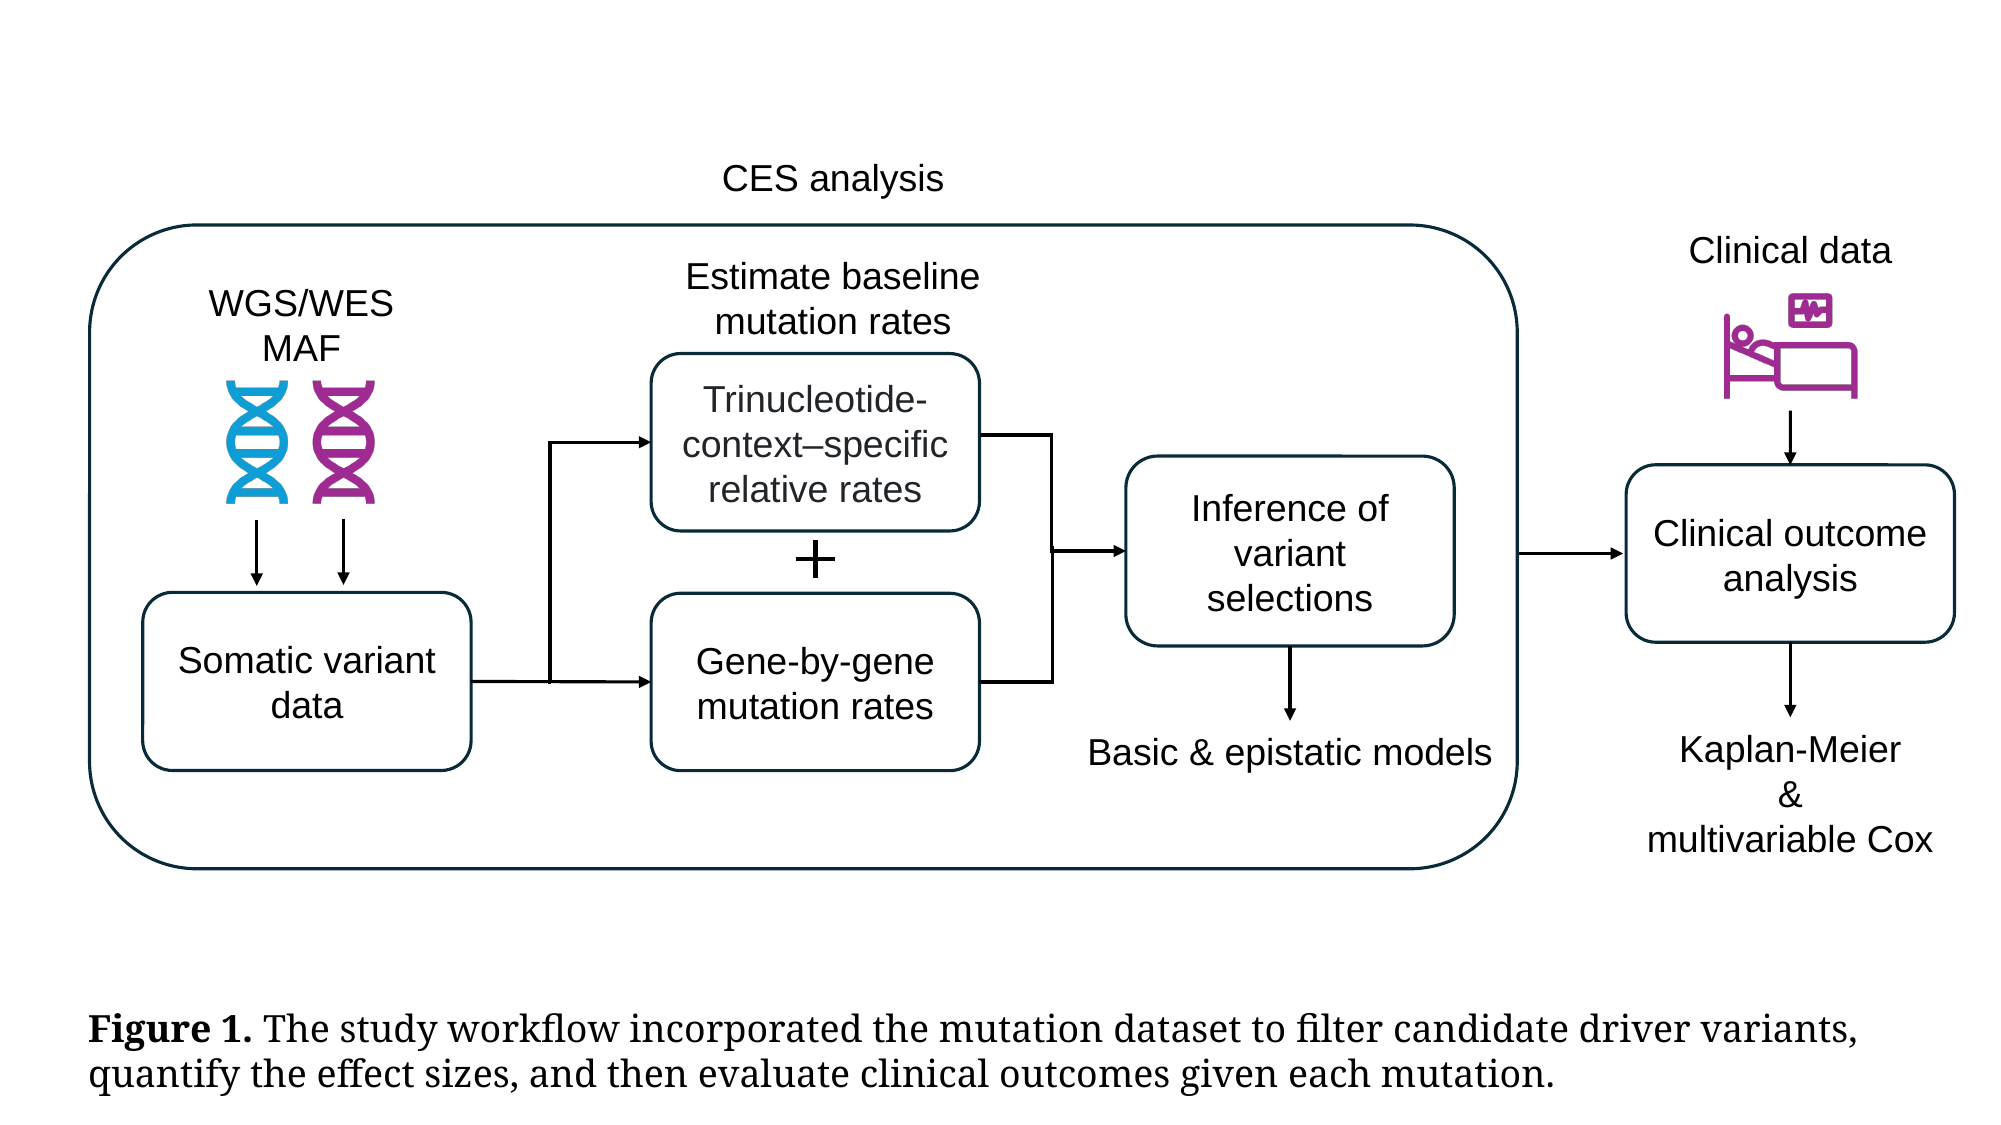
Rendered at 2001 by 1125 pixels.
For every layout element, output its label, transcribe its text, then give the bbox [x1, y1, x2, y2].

text_box Clinical outcome analysis [1624, 463, 1957, 644]
text_box Basic & epistatic models [1518, 720, 1528, 781]
text_box Figure 1. The study workflow incorporated the mutation dataset to filter candidate driver variants, quantify the effect sizes, and then evaluate clinical outcomes given each mutation. [73, 997, 1959, 1103]
text_box [87, 223, 1519, 871]
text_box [480, 511, 722, 614]
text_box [979, 434, 1127, 552]
picture [1714, 271, 1866, 423]
picture [189, 375, 411, 510]
text_box CES analysis [333, 146, 1334, 206]
text_box Kaplan-Meier & multivariable Cox [1552, 717, 2000, 867]
text_box Clinical data [1673, 218, 1907, 279]
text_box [979, 547, 1054, 683]
